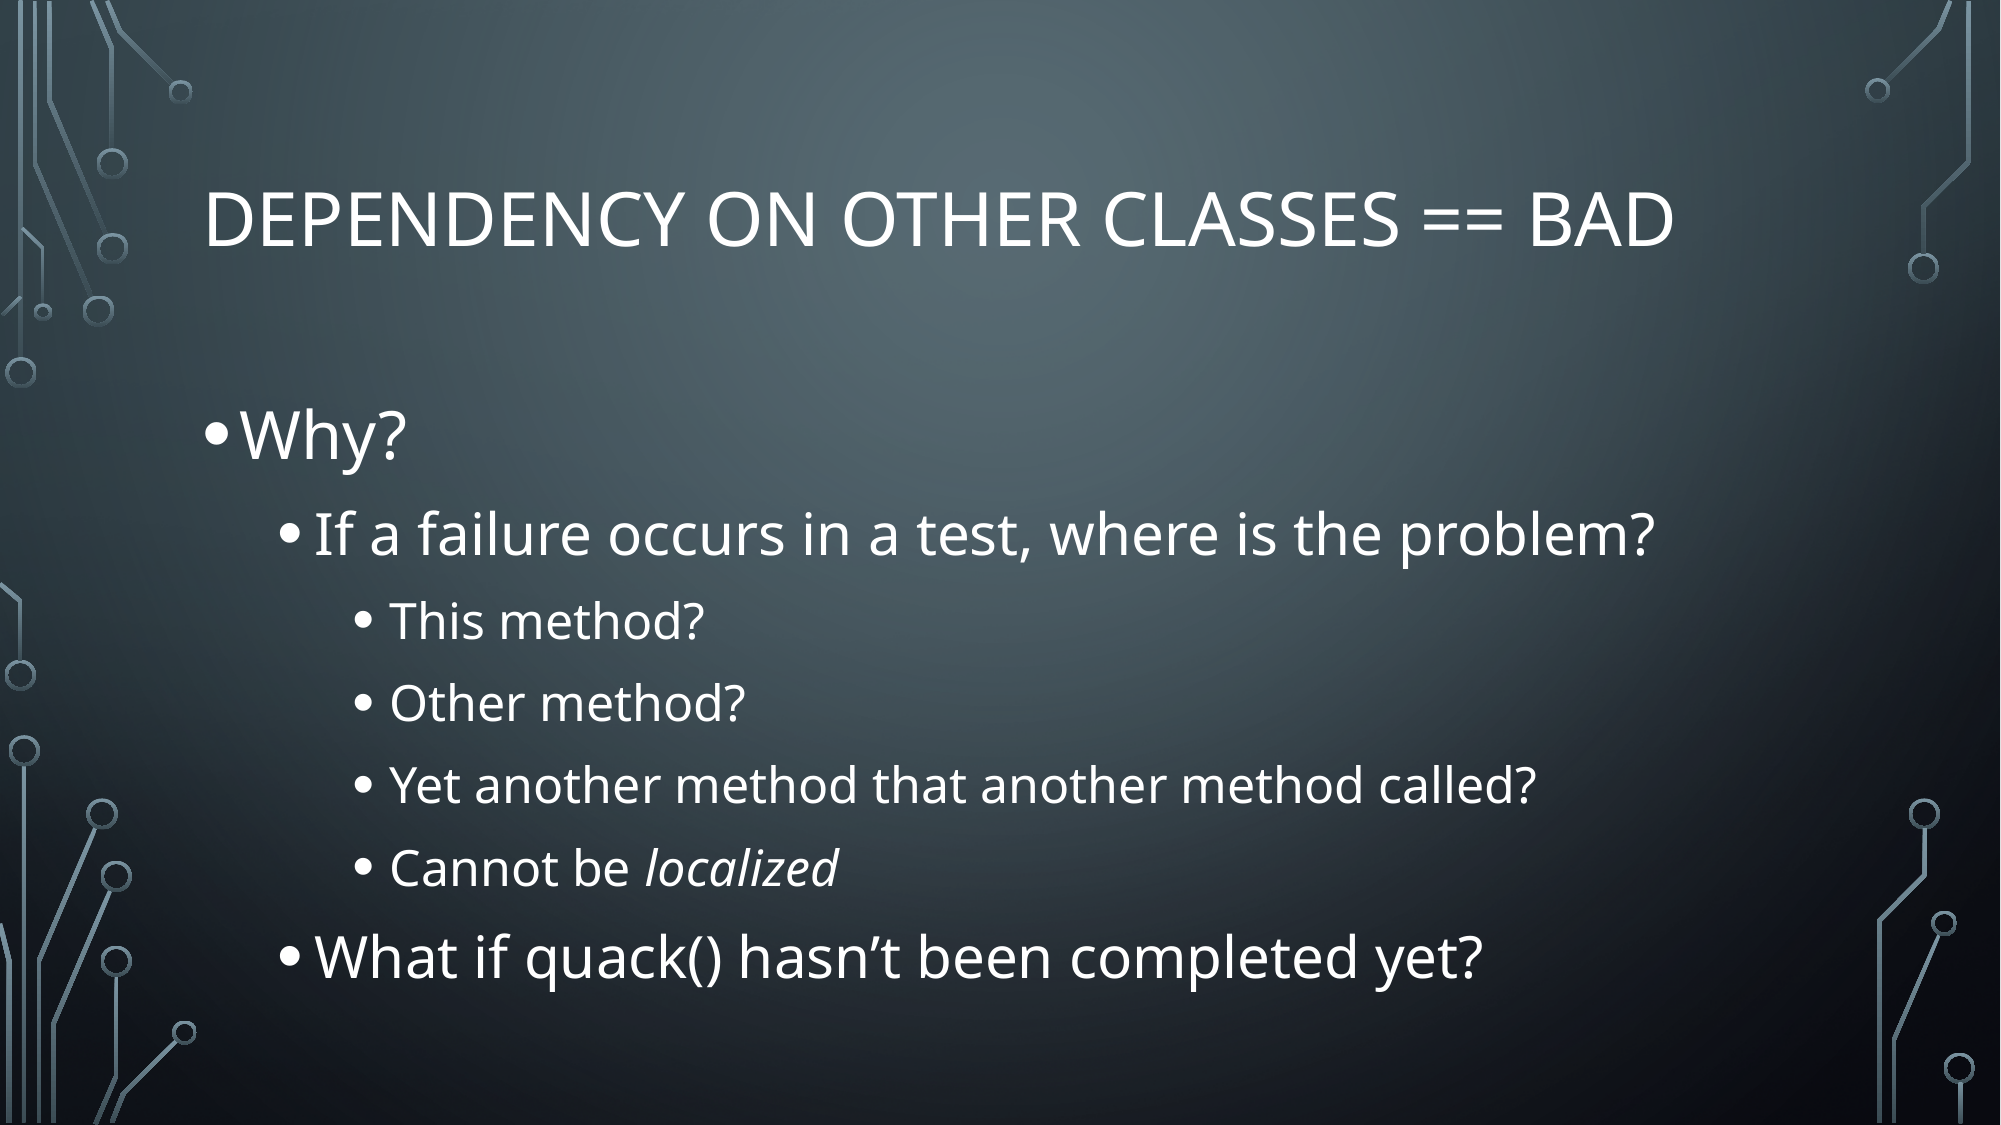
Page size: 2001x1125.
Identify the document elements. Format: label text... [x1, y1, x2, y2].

list Why? If a failure occurs in a test, where is the problem? This method? Other method? Yet another method that another method called? Cannot be localized What if quack() hasn’t been completed yet? [187, 369, 1813, 1047]
title Dependency on other classes == bad [187, 101, 1813, 344]
